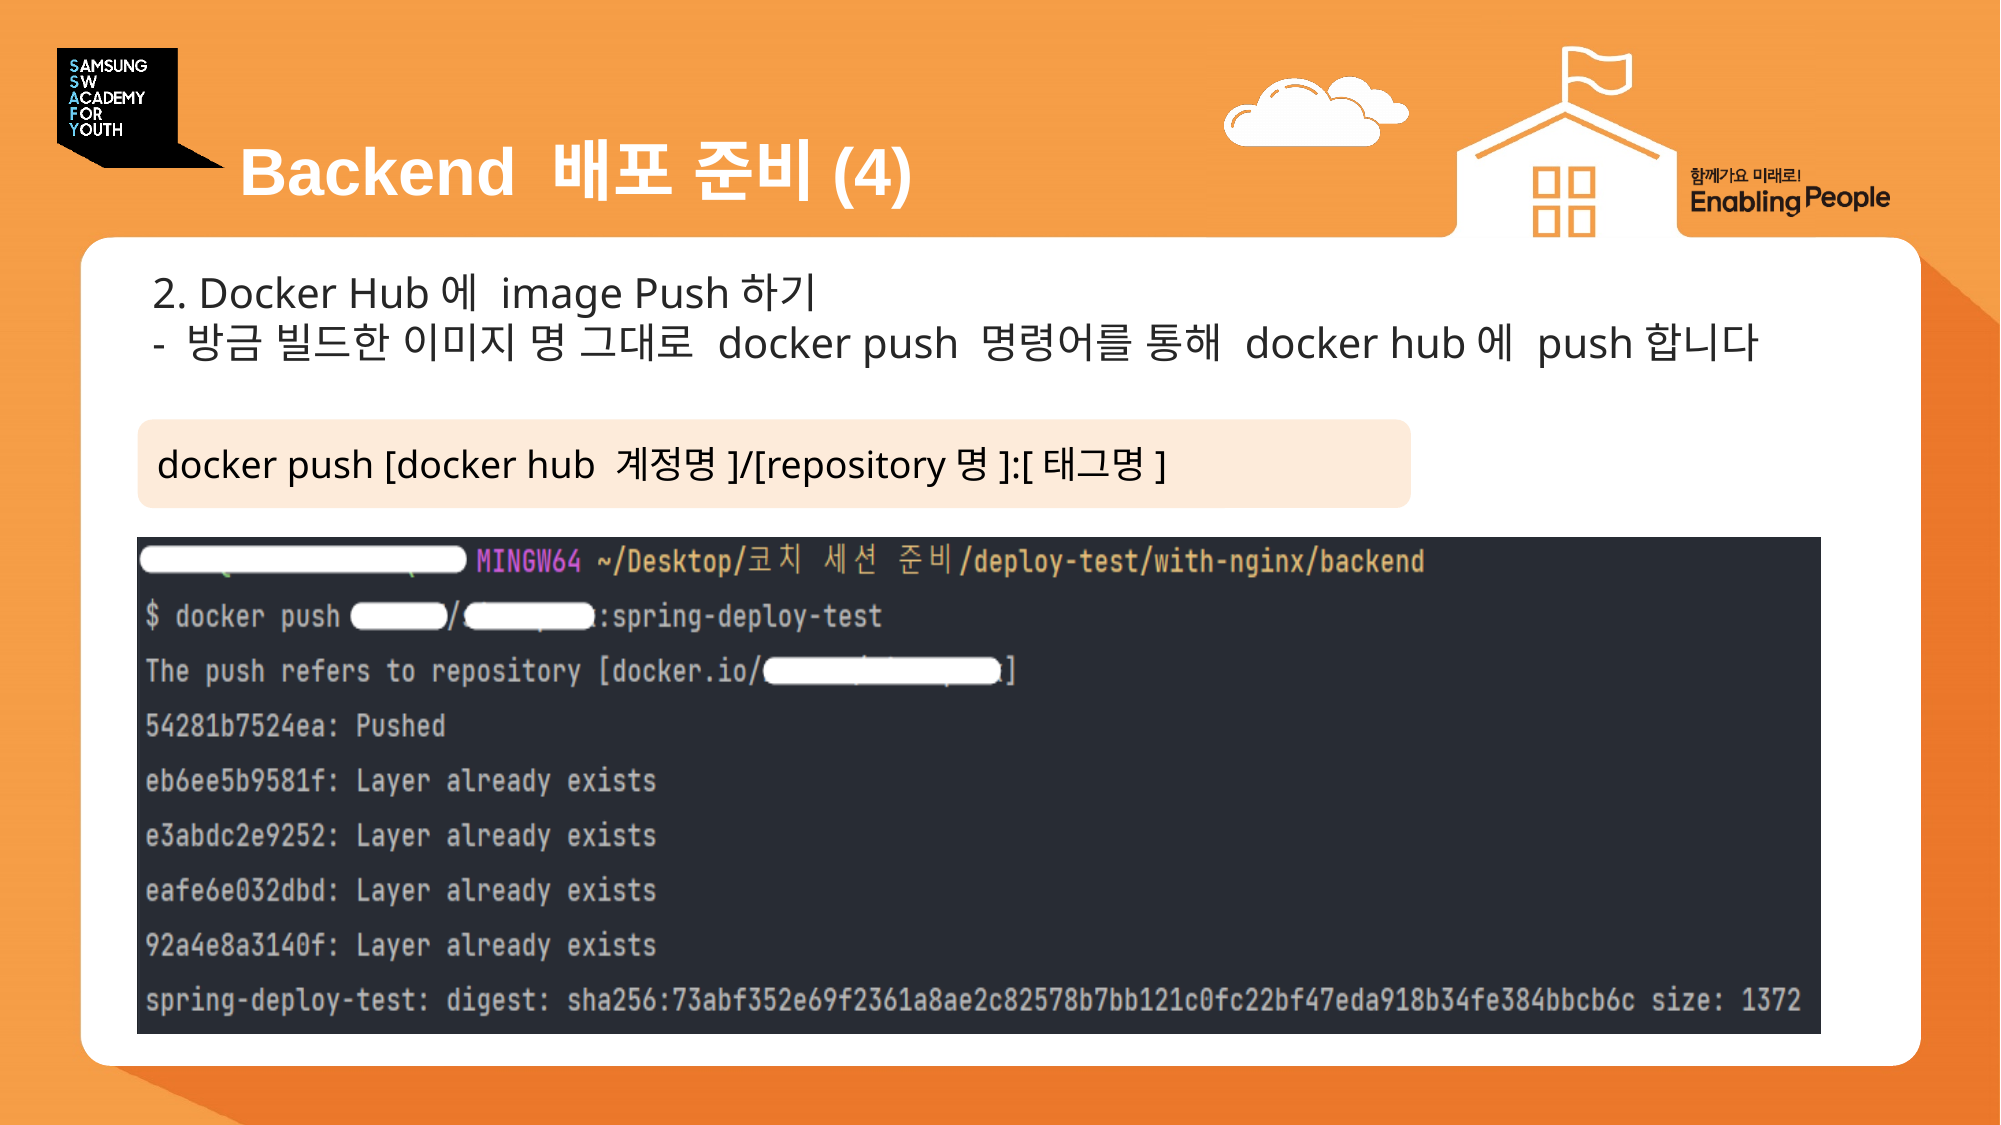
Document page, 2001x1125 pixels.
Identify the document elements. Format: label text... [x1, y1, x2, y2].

text_box 2. Docker Hub에 image Push하기 - 방금 빌드한 이미지 명 그대로 docker push 명령어를 통해 docker hub에 push합니다 [137, 259, 1860, 374]
title Backend 배포 준비(4) [224, 130, 1296, 215]
text_box docker push [docker hub 계정명]/[repository명]:[태그명] [136, 418, 1412, 510]
picture [0, 0, 2000, 1125]
